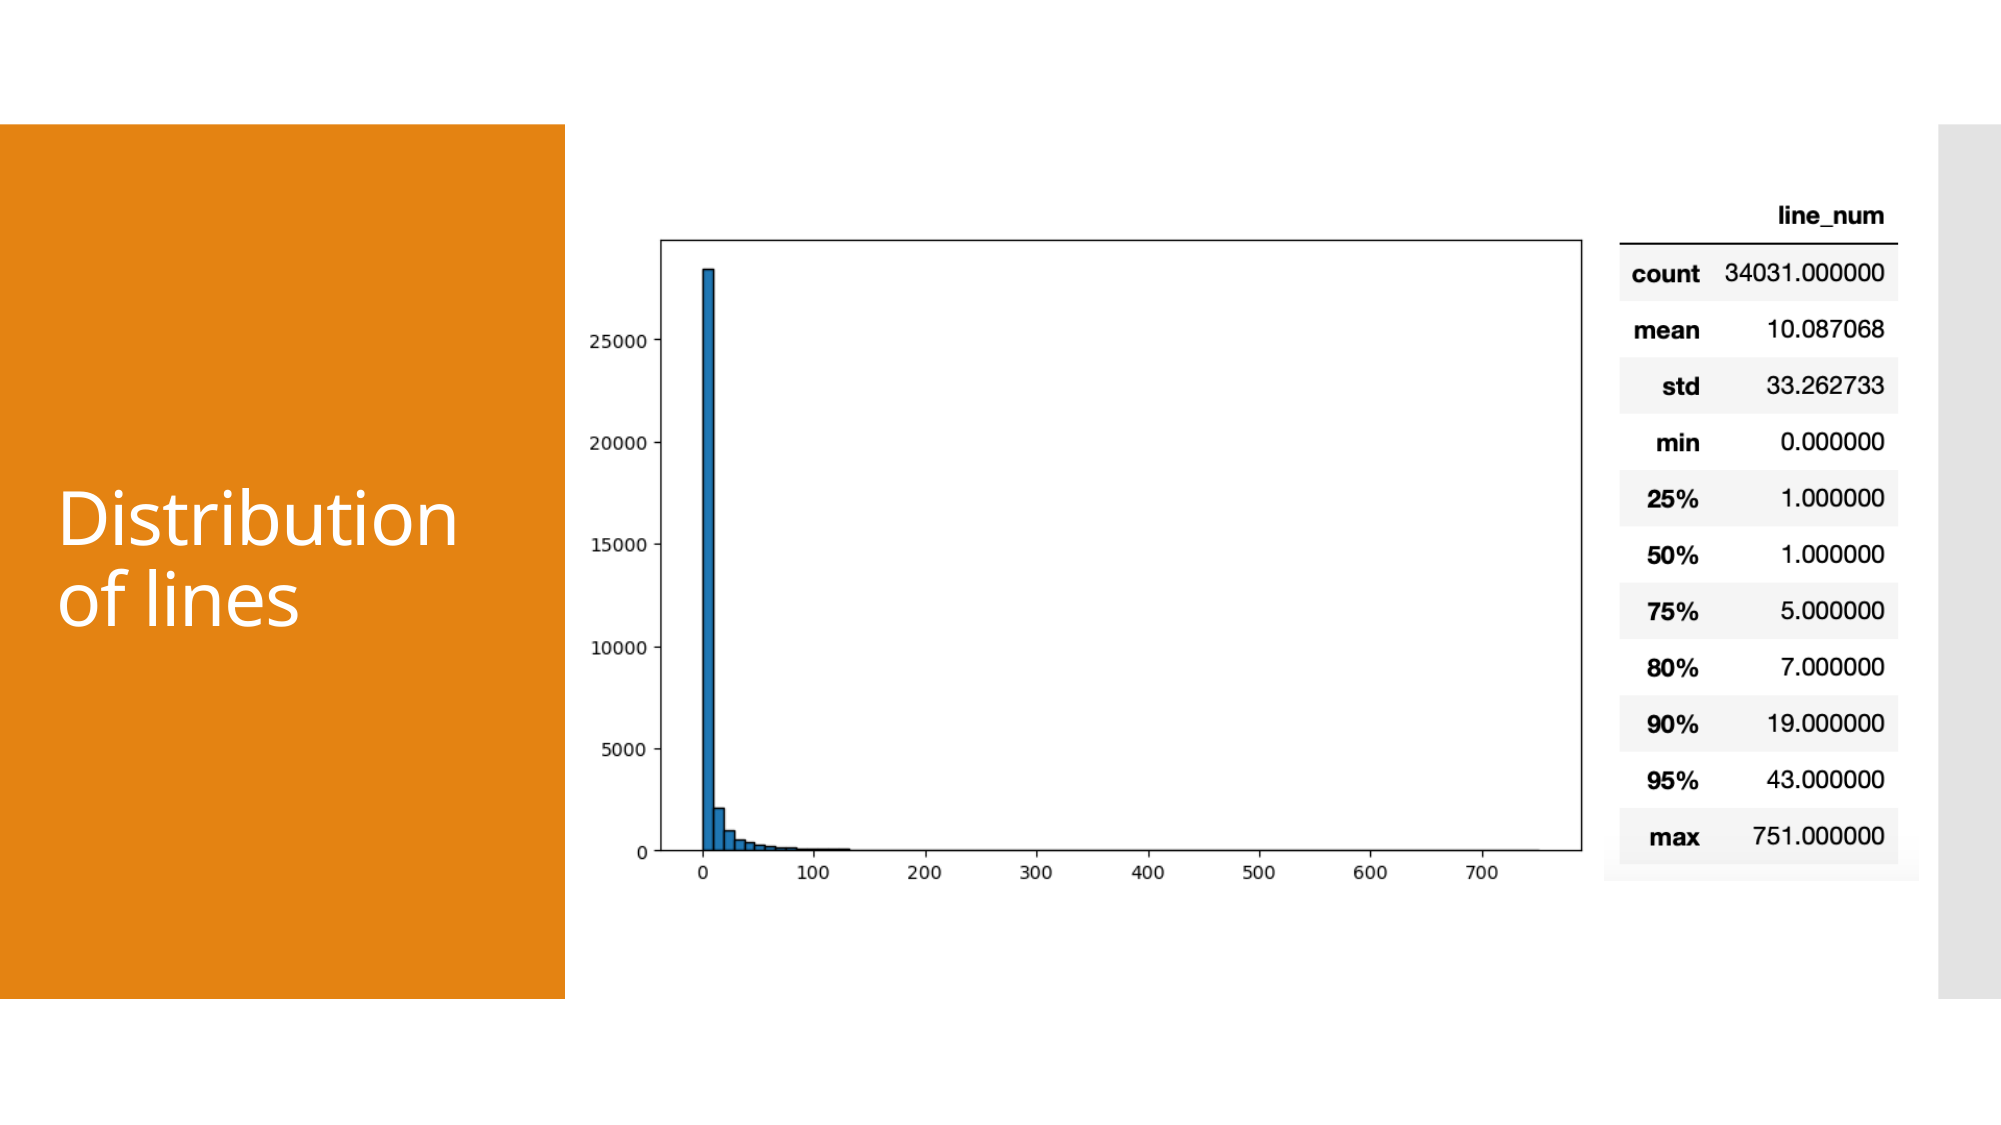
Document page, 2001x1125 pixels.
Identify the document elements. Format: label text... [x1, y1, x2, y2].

picture [1604, 178, 1920, 881]
title Distribution of lines [41, 184, 525, 940]
picture [576, 228, 1593, 895]
